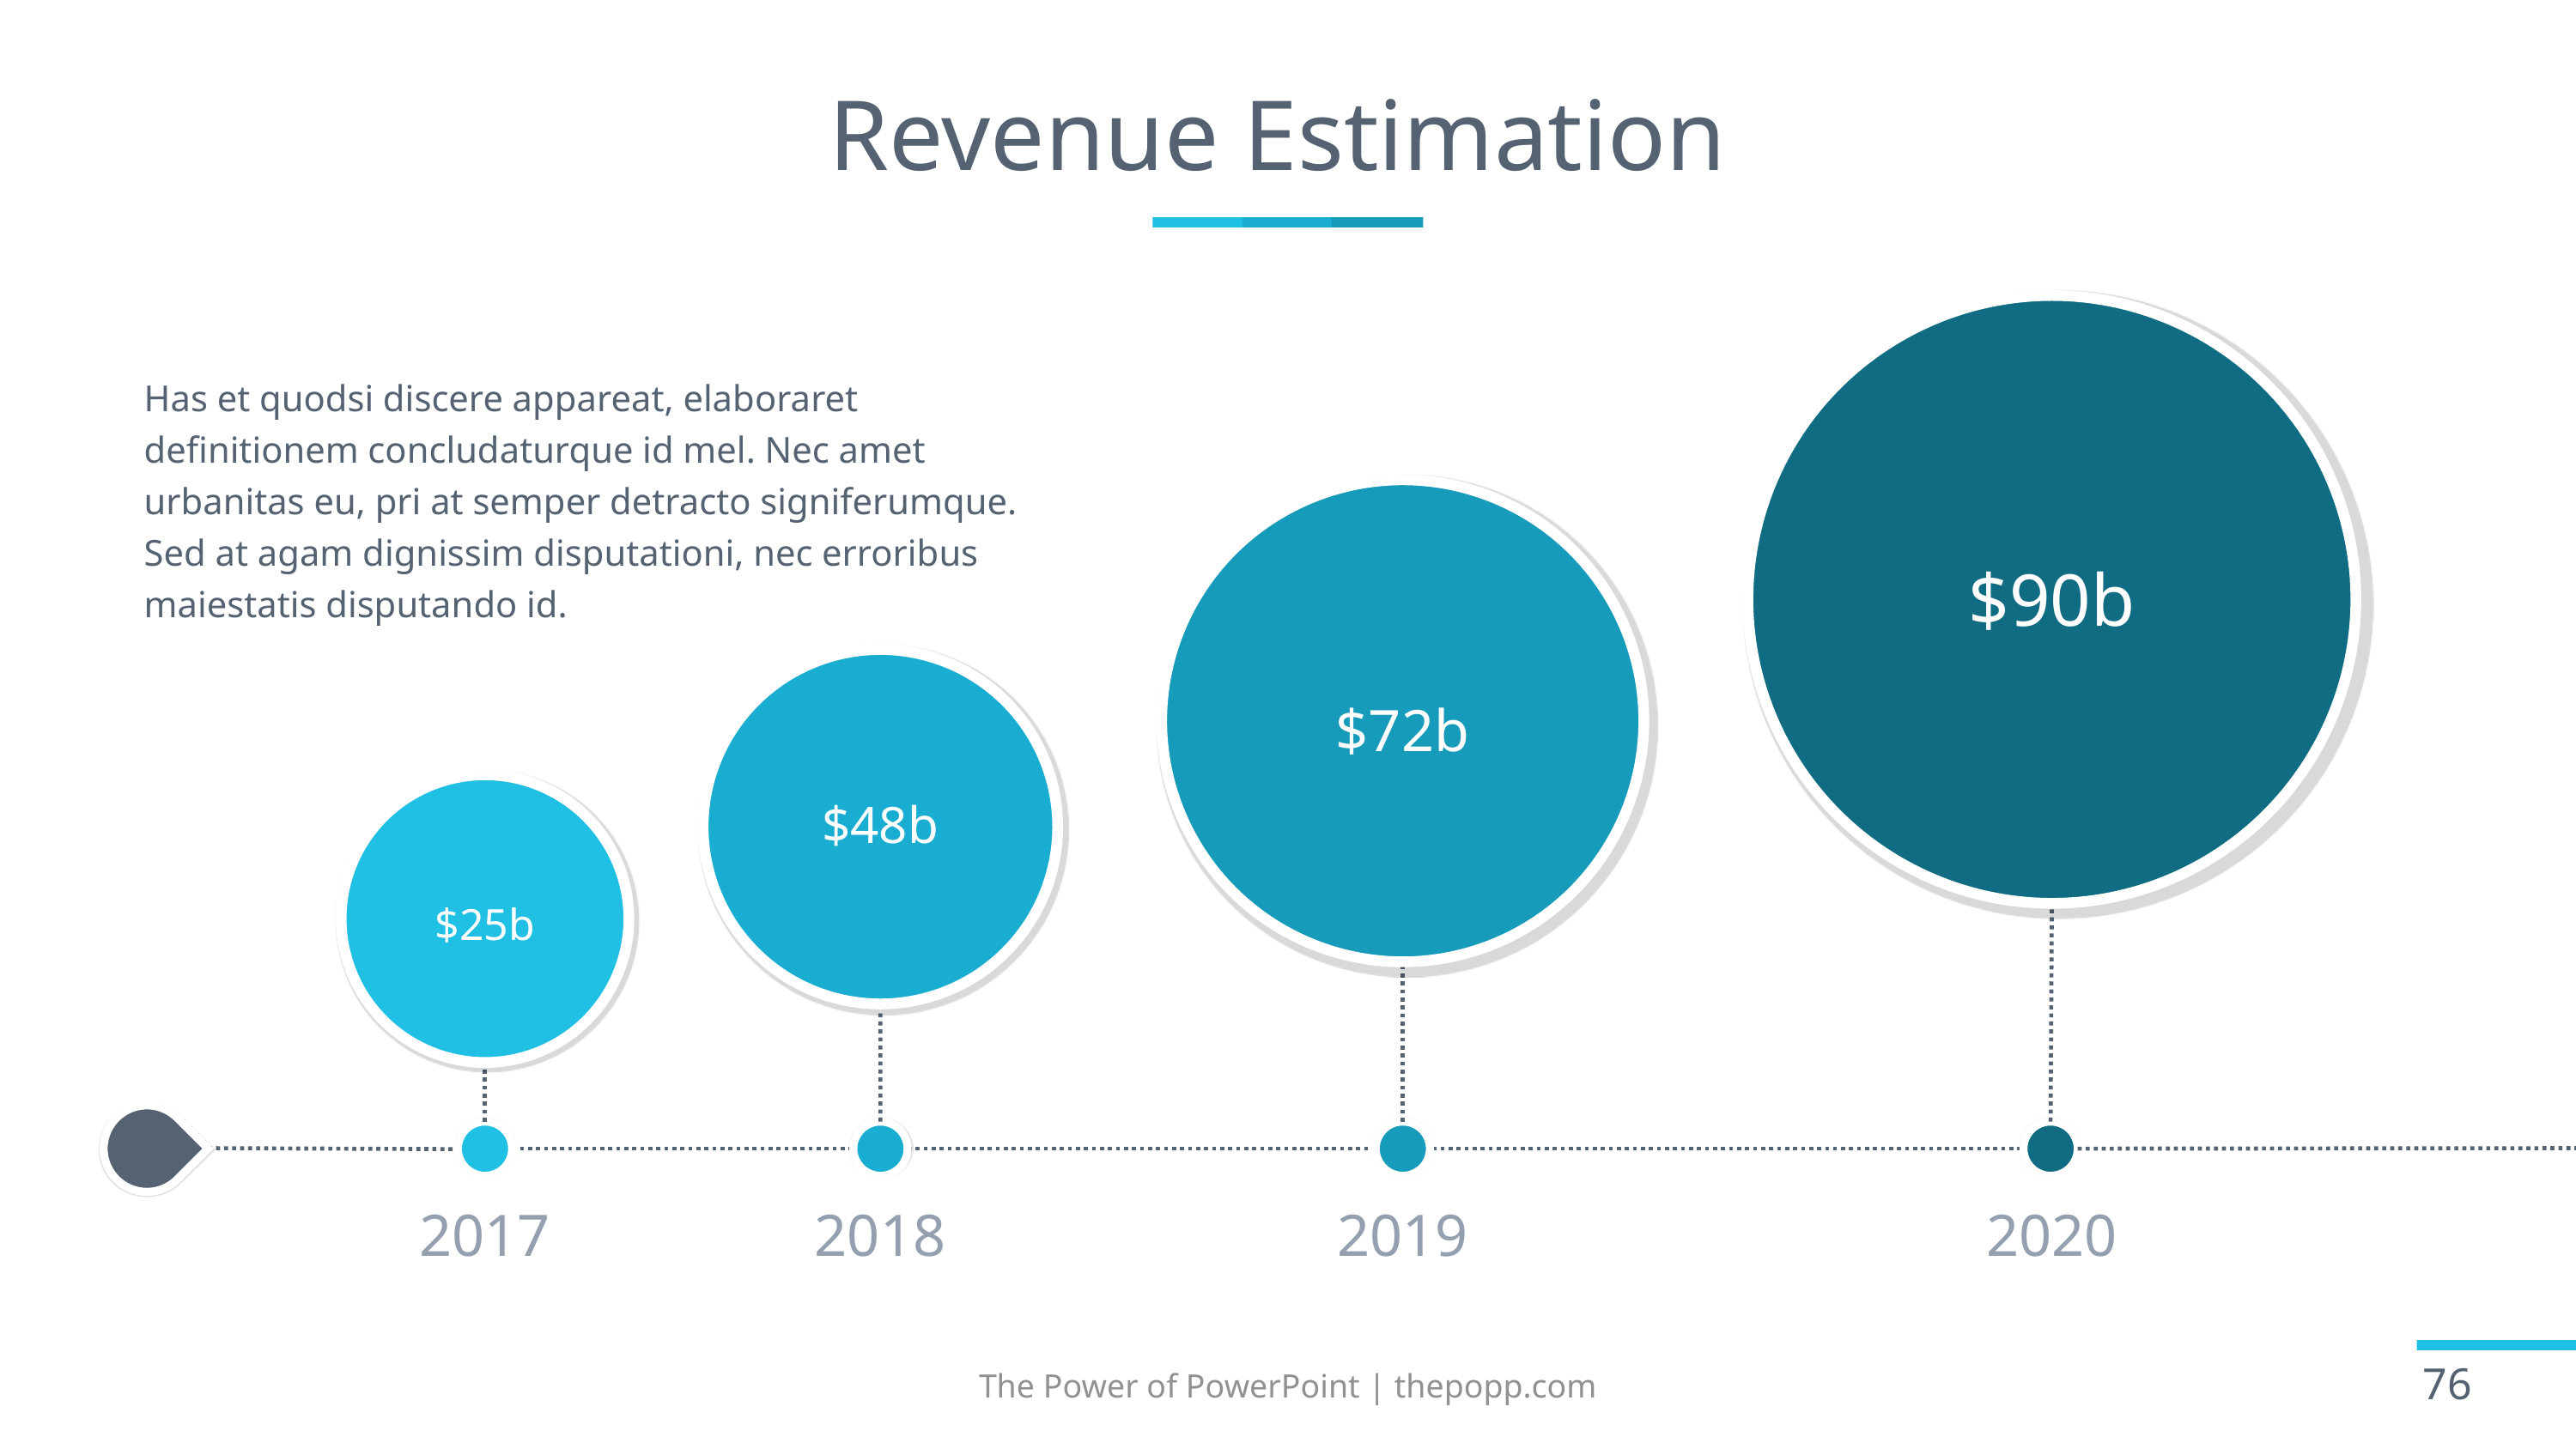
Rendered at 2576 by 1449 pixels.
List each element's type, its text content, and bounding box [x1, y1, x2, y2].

text_box $25b [341, 850, 629, 987]
text_box [102, 1104, 209, 1193]
footer The Power of PowerPoint | thepopp.com [853, 1349, 1723, 1427]
title Revenue Estimation [69, 49, 2512, 230]
text_box [457, 1120, 513, 1177]
text_box [2022, 1120, 2079, 1177]
text_box [357, 987, 613, 1064]
text_box [720, 648, 1041, 749]
text_box [1757, 294, 2347, 520]
text_box [357, 773, 613, 850]
text_box 2017 [277, 1179, 673, 1281]
text_box [1375, 1120, 1431, 1177]
text_box 2018 [673, 1179, 1088, 1281]
text_box [1170, 478, 1636, 653]
text_box $48b [702, 749, 1058, 886]
text_box [712, 886, 1049, 1005]
text_box 2020 [1844, 1179, 2259, 1281]
text_box [1753, 658, 2351, 905]
text_box $90b [1747, 520, 2356, 658]
text_box $72b [1161, 653, 1644, 791]
slide_number 76 [2409, 1351, 2576, 1421]
text_box Has et quodsi discere appareat, elaboraret definitionem concludaturque id mel. Nec amet urbanitas eu, pri at semper detracto signiferumque. Sed at agam dignissim disputationi, nec erroribus maiestatis disputando id. [131, 361, 1088, 631]
text_box 2019 [1195, 1179, 1610, 1281]
text_box [852, 1120, 909, 1177]
text_box [1170, 791, 1635, 963]
